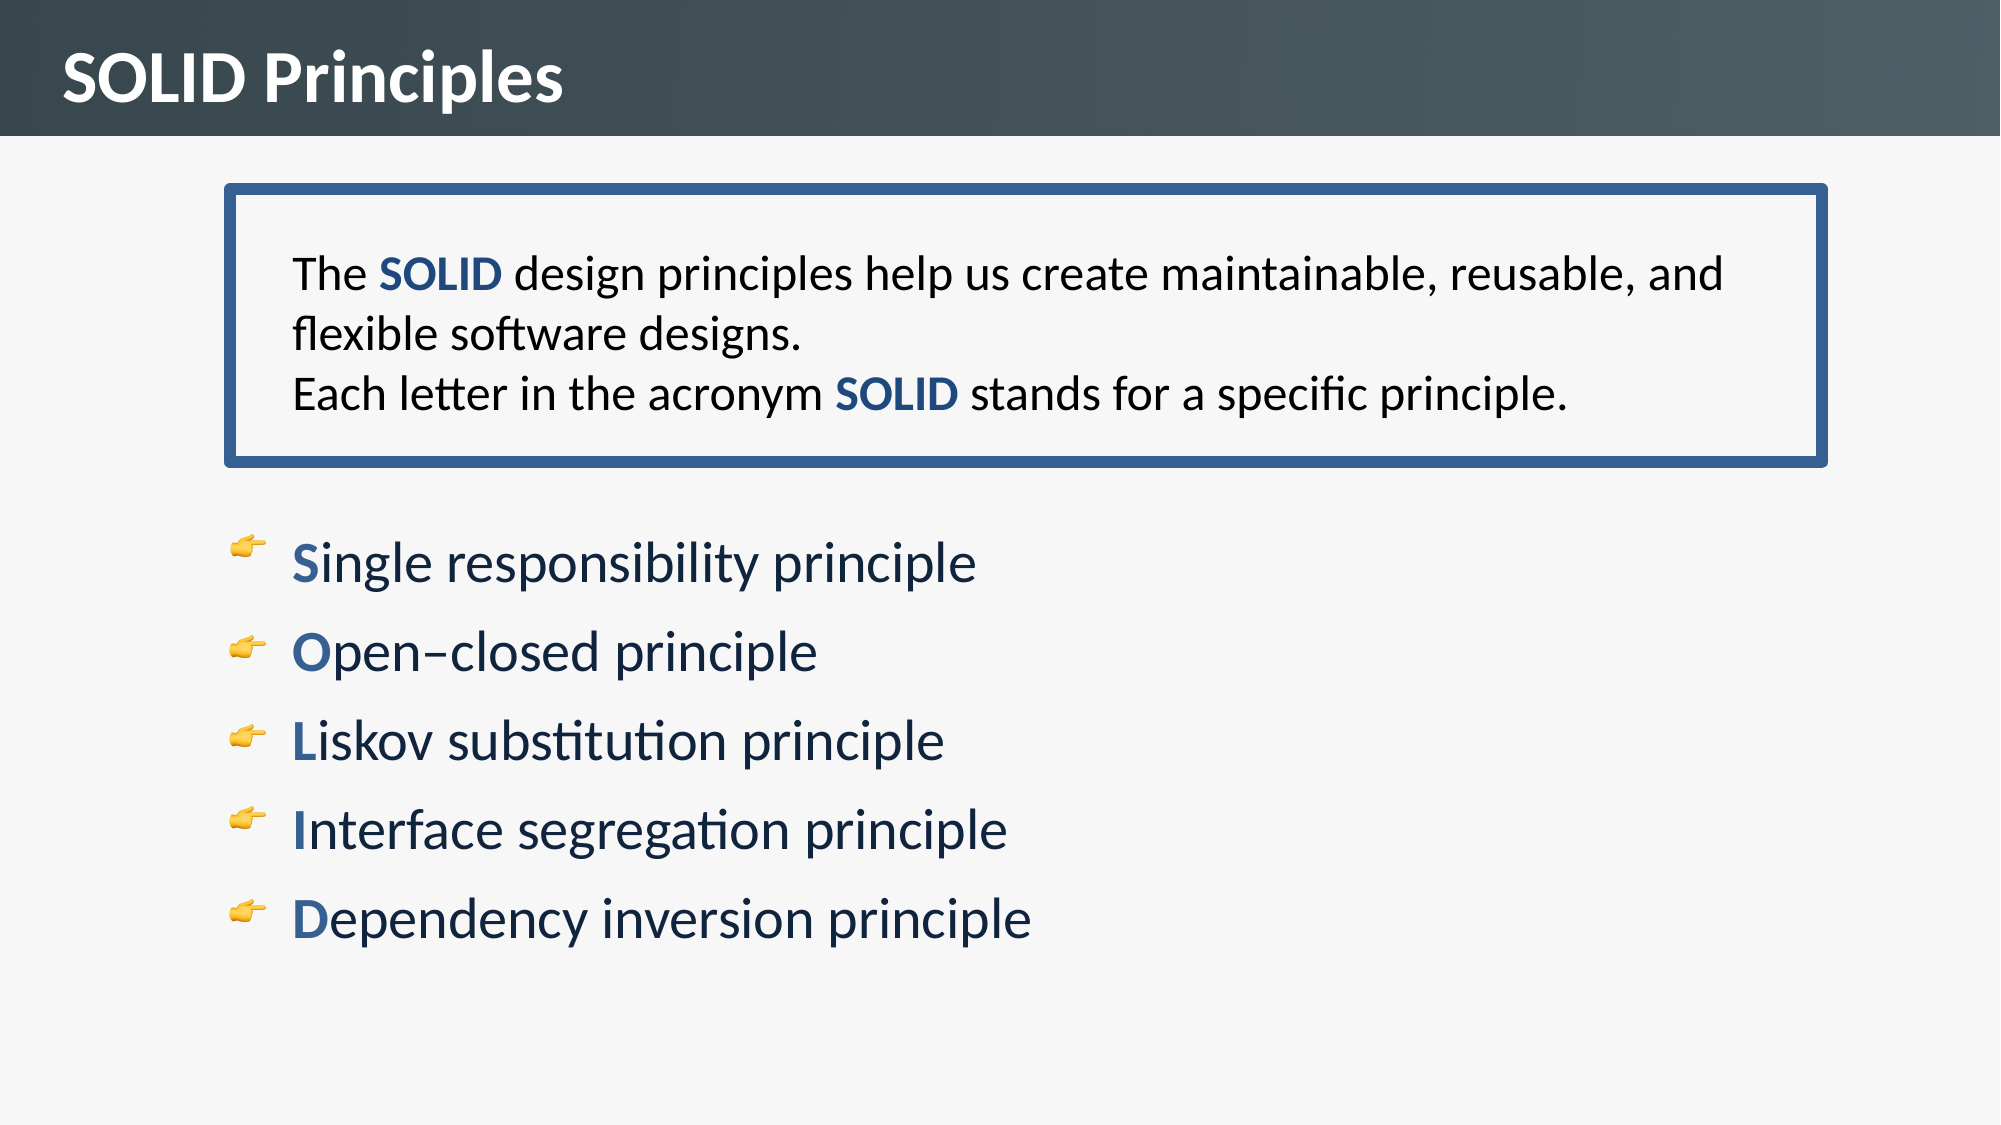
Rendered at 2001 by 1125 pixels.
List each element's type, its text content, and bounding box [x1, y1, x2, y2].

picture [229, 717, 266, 754]
text_box [230, 189, 1822, 463]
title SOLID Principles [60, 147, 725, 215]
picture [229, 526, 266, 563]
picture [229, 799, 266, 836]
picture [0, 0, 2000, 136]
text_box The SOLID design principles help us create maintainable, reusable, and flexible software designs. Each letter in the acronym SOLID stands for a specific principle. [277, 232, 1822, 428]
text_box Single responsibility principle Open–closed principle Liskov substitution principle Interface segregation principle Dependency inversion principle [277, 505, 1822, 995]
picture [229, 892, 266, 929]
picture [229, 627, 266, 664]
